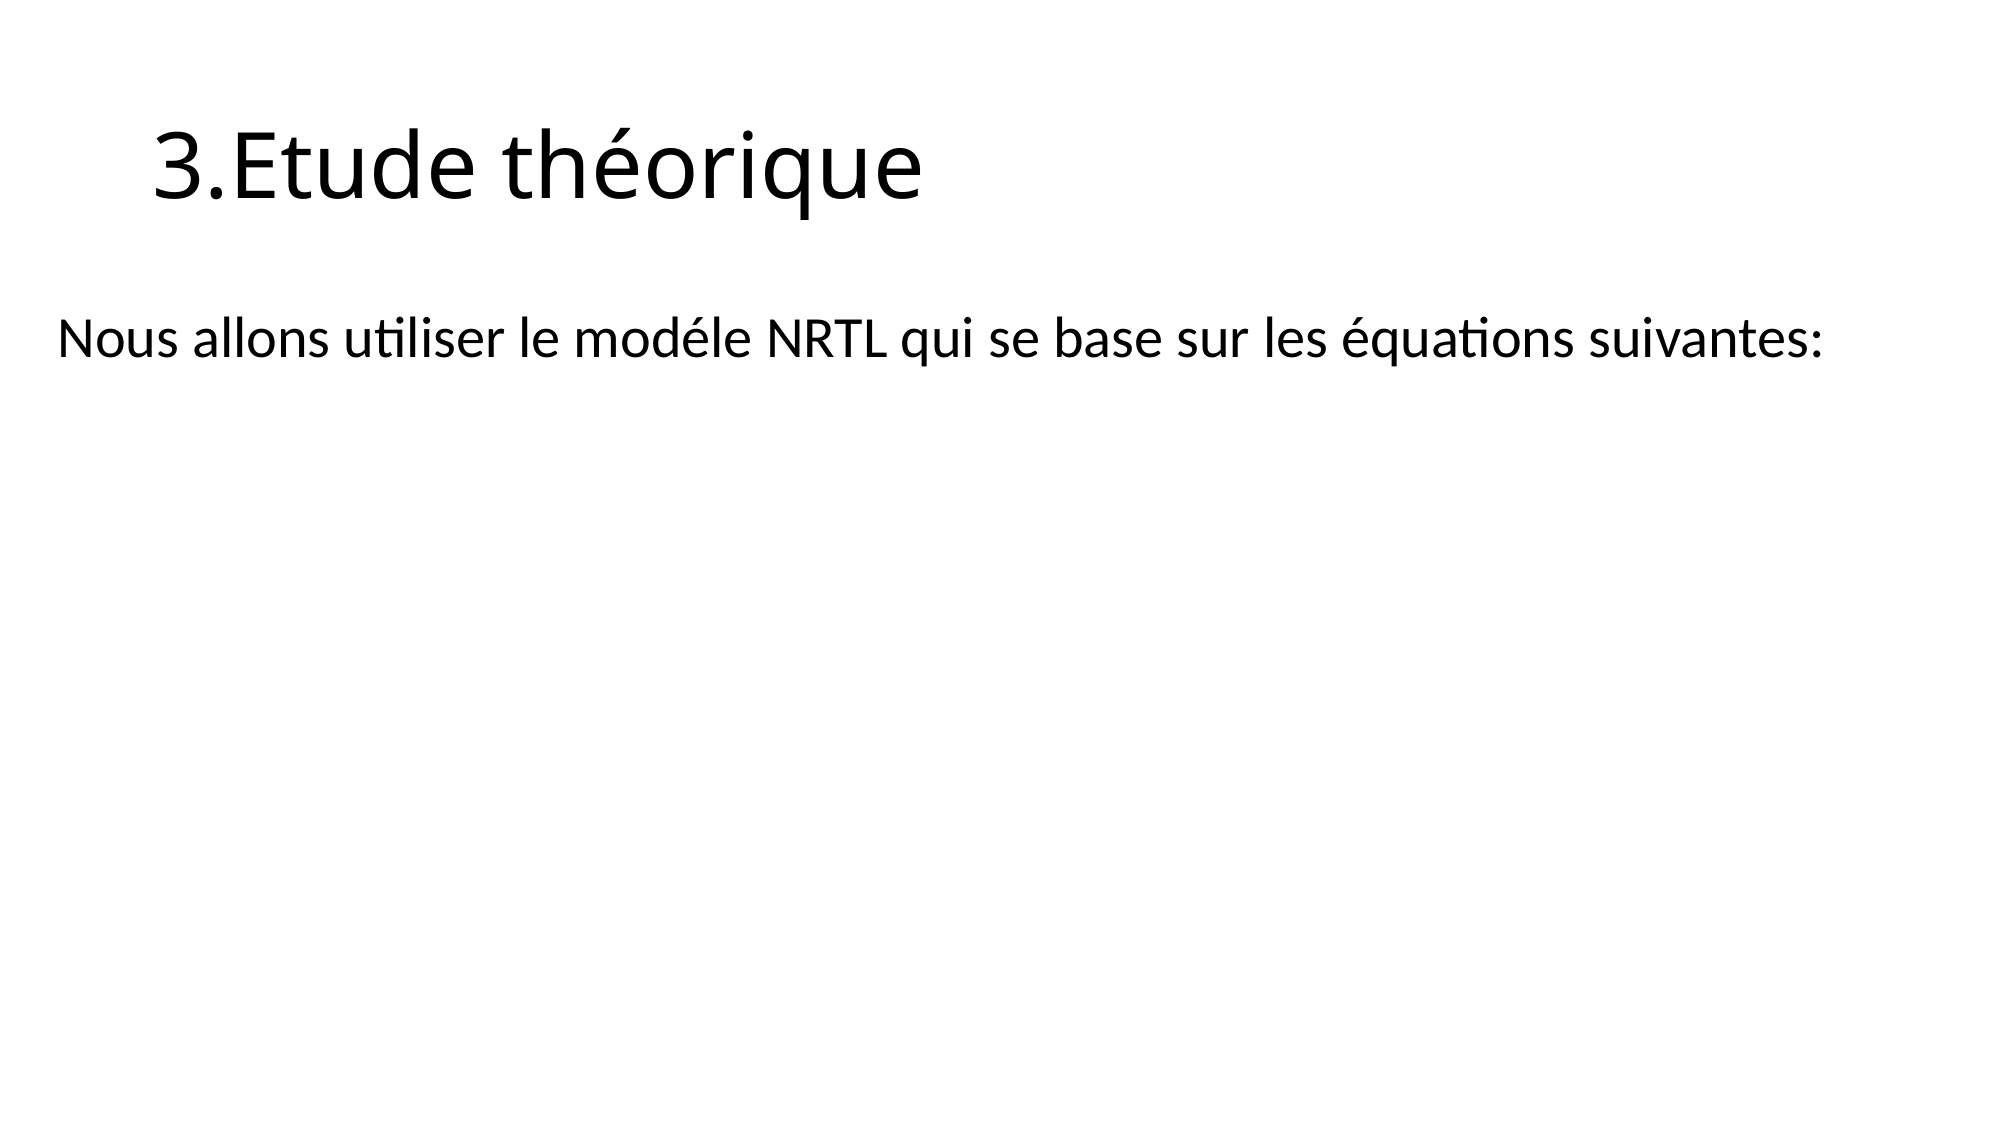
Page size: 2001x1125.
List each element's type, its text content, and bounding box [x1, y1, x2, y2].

title 3.Etude théorique [137, 59, 1863, 278]
